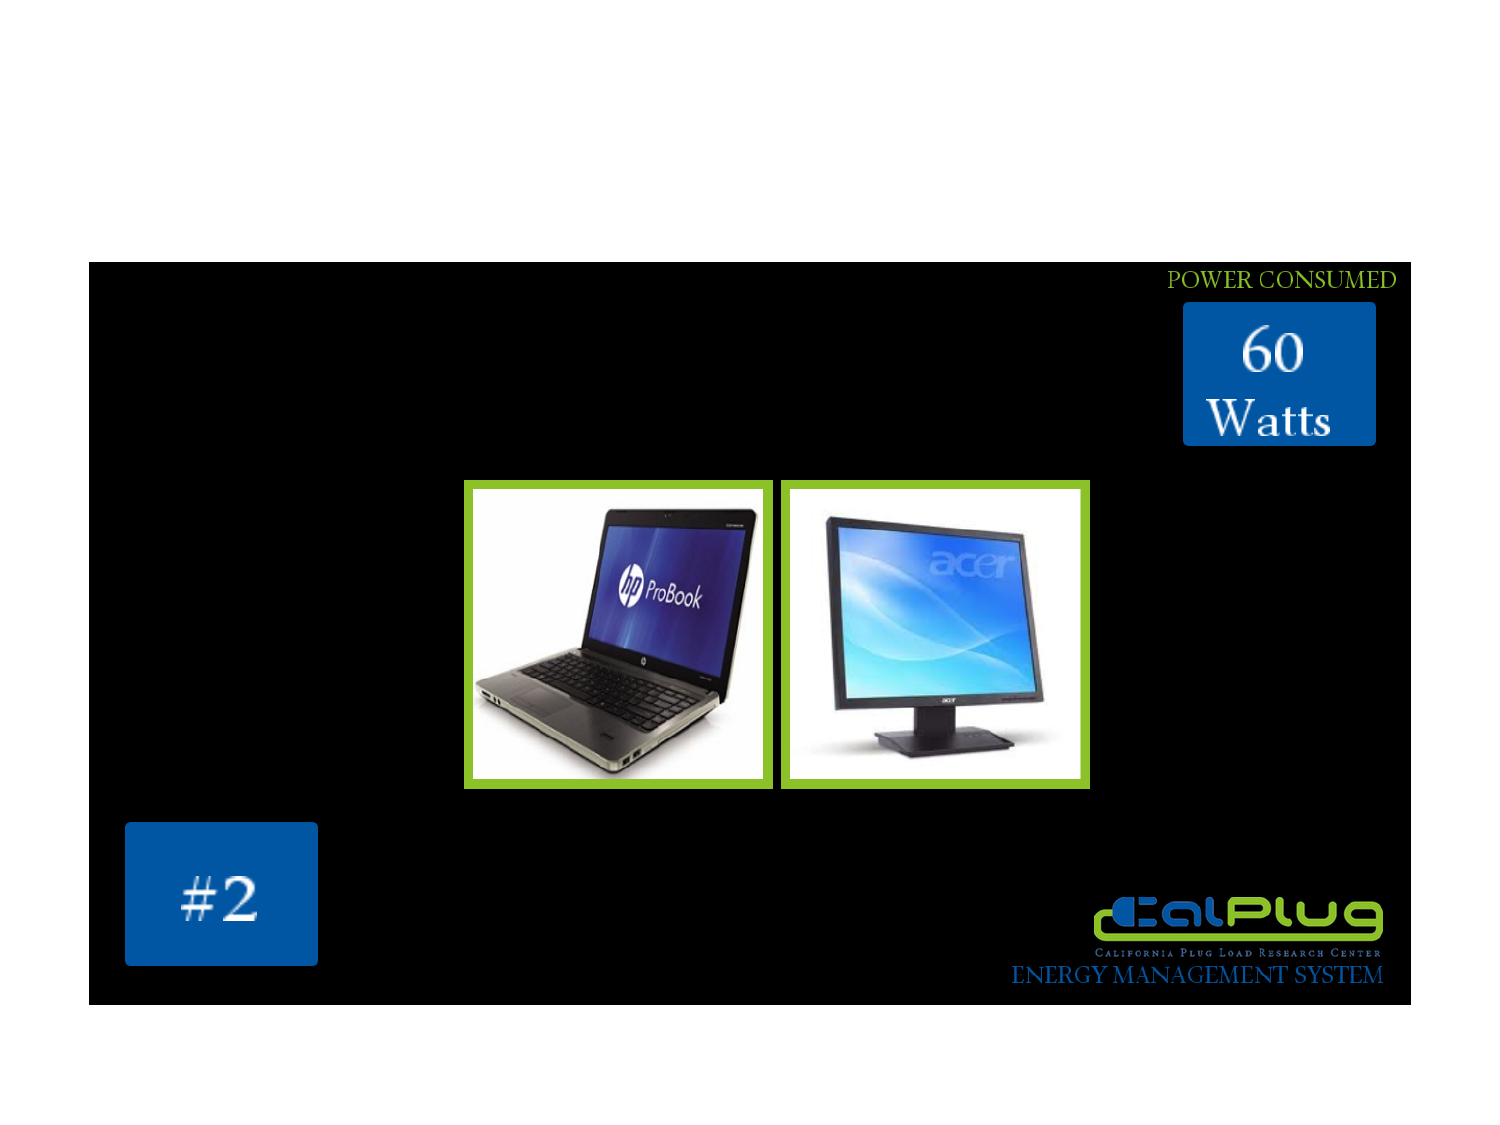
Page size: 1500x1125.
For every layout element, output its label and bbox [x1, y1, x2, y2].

list [89, 262, 1411, 1006]
